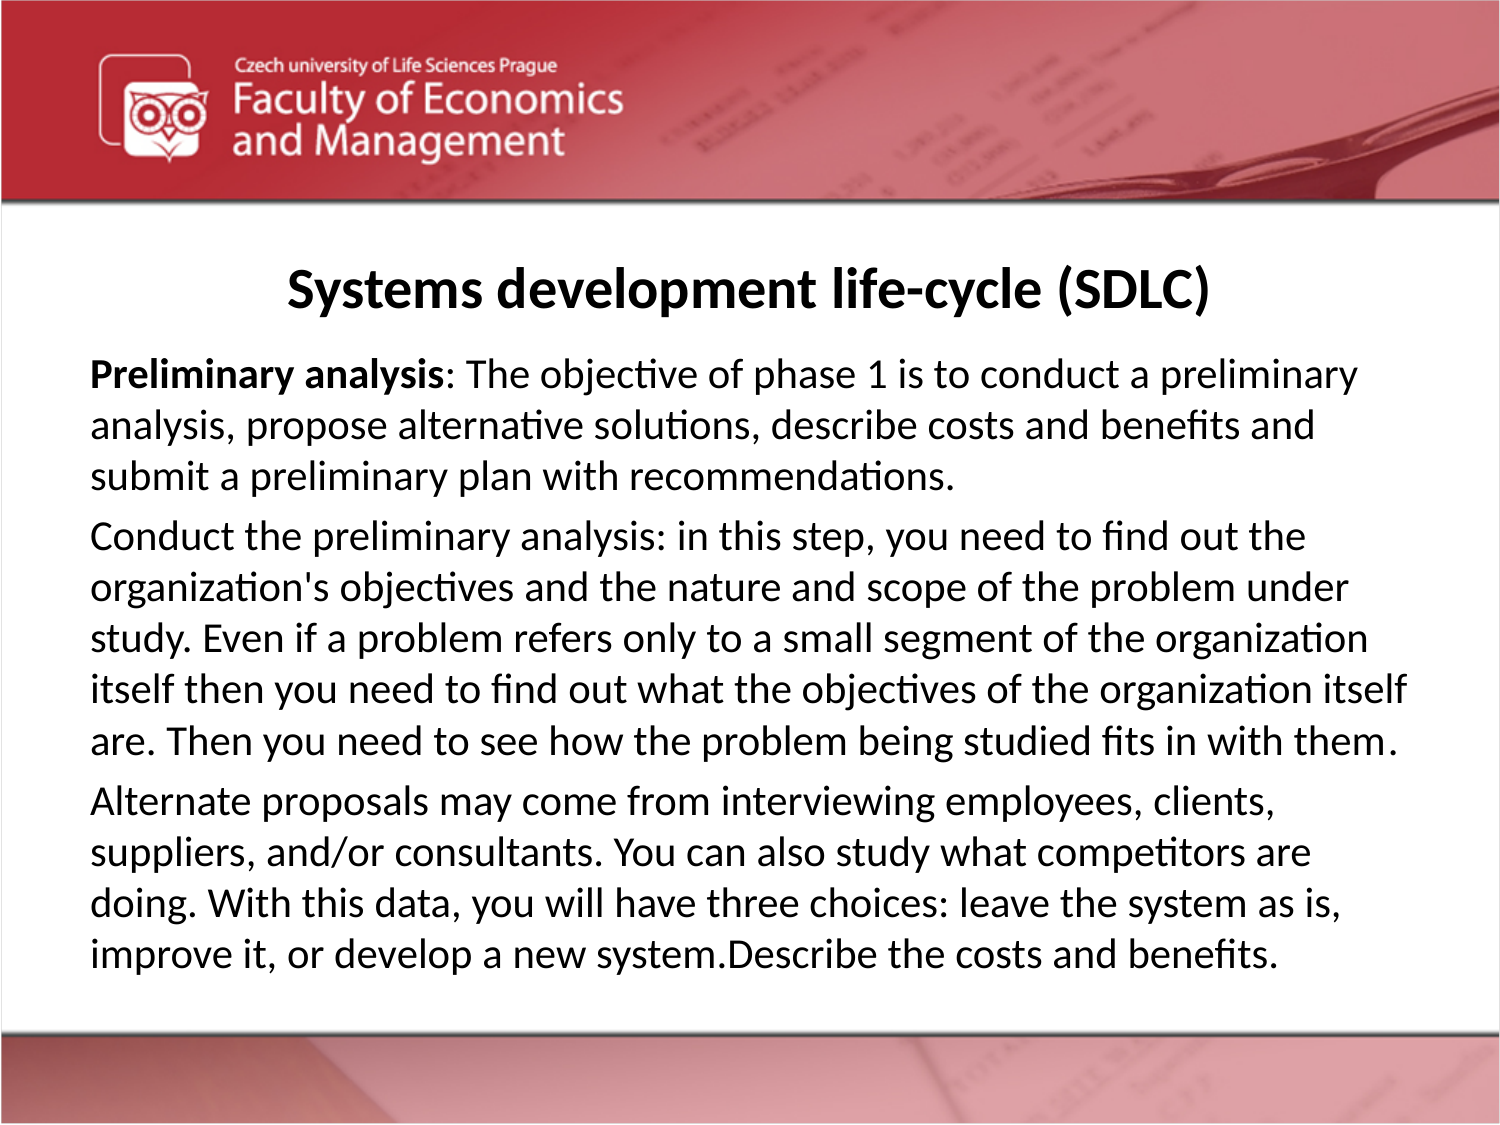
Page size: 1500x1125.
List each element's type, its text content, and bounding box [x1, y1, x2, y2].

list Preliminary analysis: The objective of phase 1 is to conduct a preliminary analysis, propose alternative solutions, describe costs and benefits and submit a preliminary plan with recommendations. Conduct the preliminary analysis: in this step, you need to find out the organization's objectives and the nature and scope of the problem under study. Even if a problem refers only to a small segment of the organization itself then you need to find out what the objectives of the organization itself are. Then you need to see how the problem being studied fits in with them. Alternate proposals may come from interviewing employees, clients, suppliers, and/or consultants. You can also study what competitors are doing. With this data, you will have three choices: leave the system as is, improve it, or develop a new system.Describe the costs and benefits. [75, 338, 1425, 1012]
picture [0, 0, 1500, 1125]
title Systems development life-cycle (SDLC) [75, 231, 1425, 338]
